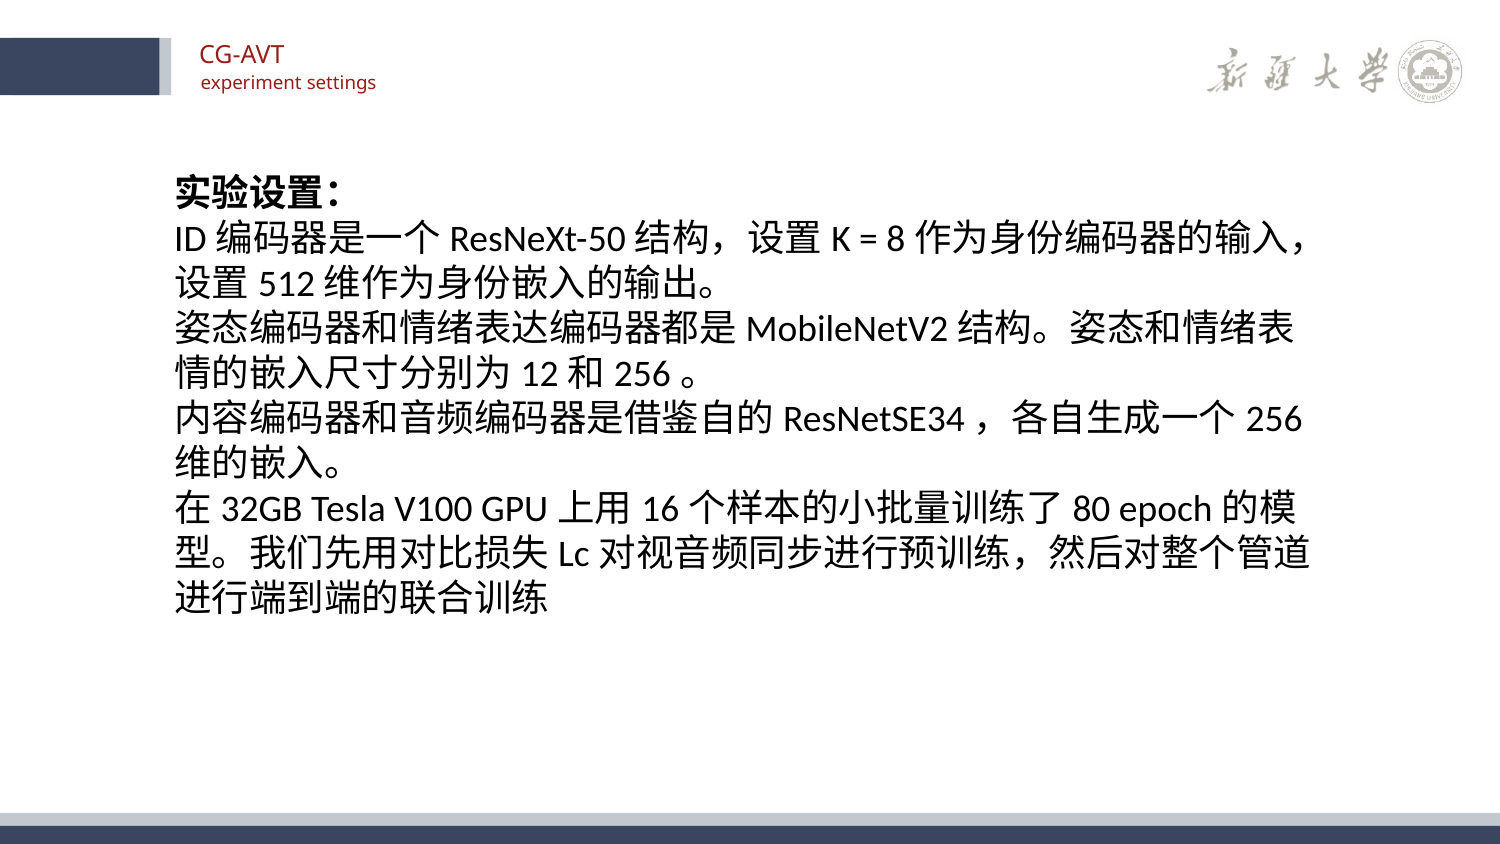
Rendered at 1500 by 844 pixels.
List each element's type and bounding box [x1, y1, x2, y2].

text_box [0, 33, 1500, 844]
